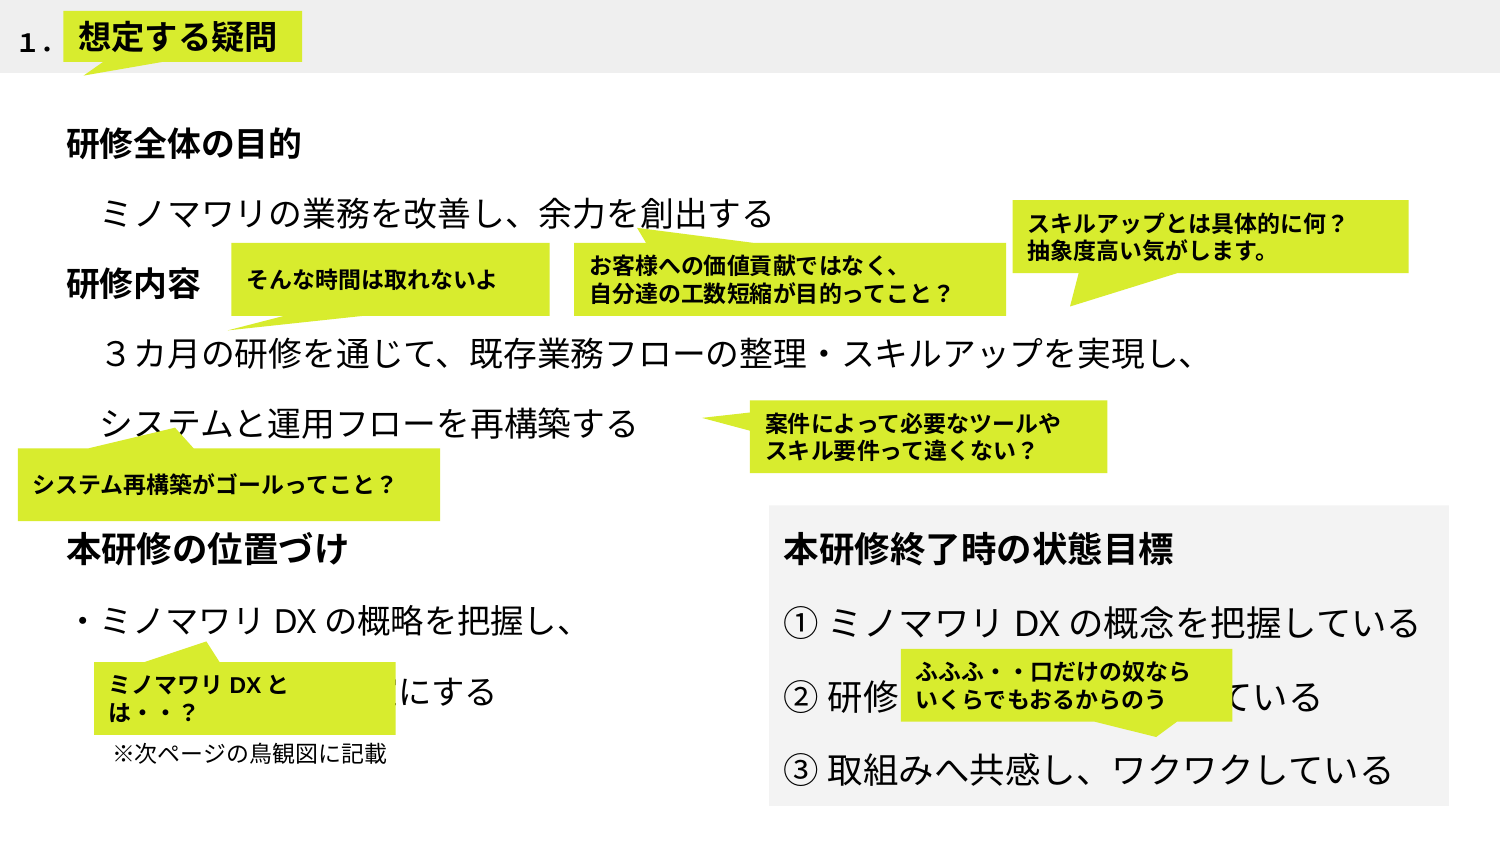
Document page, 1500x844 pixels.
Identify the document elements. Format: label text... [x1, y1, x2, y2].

title １．研修の目的 [0, 0, 1500, 73]
text_box 想定する疑問 [63, 10, 303, 76]
text_box ふふふ・・口だけの奴なら いくらでもおるからのう [900, 648, 1233, 738]
text_box 本研修終了時の状態目標 ①ミノマワリDXの概念を把握している ②研修内容の概要を把握している ③取組みへ共感し、ワクワクしている [769, 505, 1449, 806]
text_box 本研修の位置づけ ・ミノマワリDXの概略を把握し、 ロードマップを明確にする ※次ページの鳥観図に記載 [51, 505, 731, 783]
text_box ミノマワリDXとは・・？ [94, 641, 396, 735]
text_box システム再構築がゴールってこと？ [17, 427, 441, 522]
text_box お客様への価値貢献ではなく、 自分達の工数短縮が目的ってこと？ [574, 227, 1007, 316]
text_box そんな時間は取れないよ [227, 242, 550, 331]
list 研修全体の目的 ミノマワリの業務を改善し、余力を創出する 研修内容 ３カ月の研修を通じて、既存業務フローの整理・スキルアップを実現し、 システムと運用フローを再構築する [51, 101, 1449, 461]
text_box 案件によって必要なツールや スキル要件って違くない？ [701, 400, 1108, 474]
text_box スキルアップとは具体的に何？ 抽象度高い気がします。 [1012, 200, 1409, 307]
